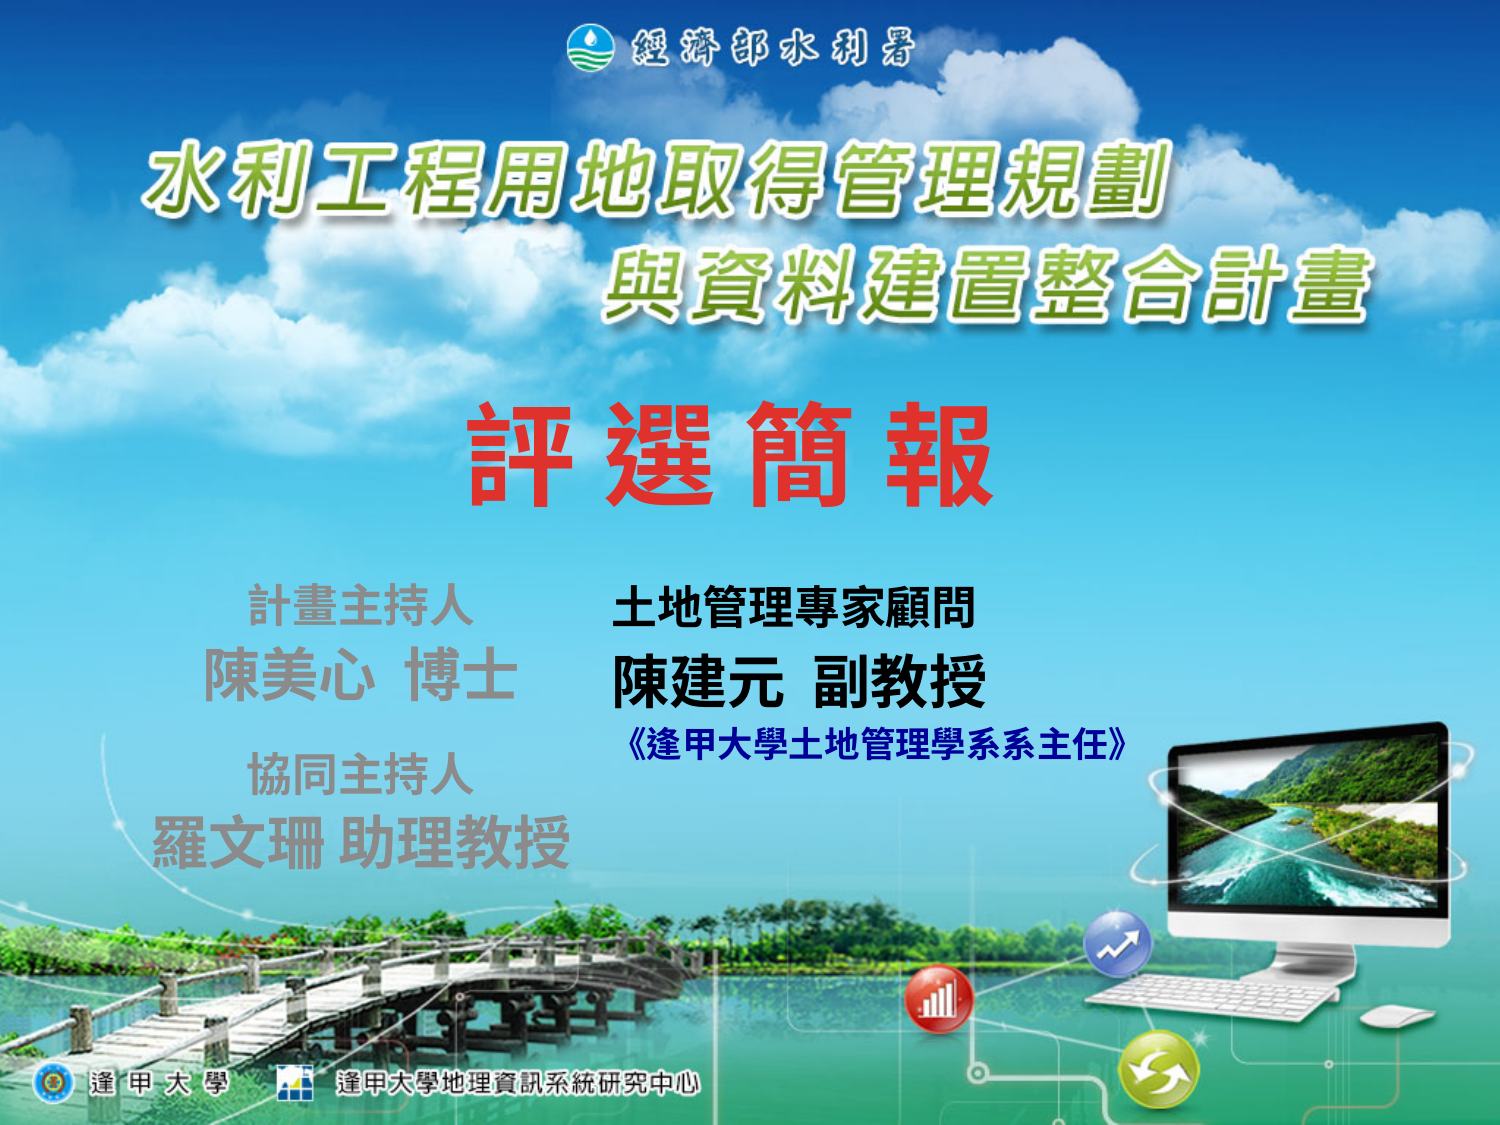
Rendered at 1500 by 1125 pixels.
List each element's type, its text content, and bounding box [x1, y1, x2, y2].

text_box 評 選 簡 報 [448, 377, 1182, 590]
subtitle 計畫主持人 陳美心 博士 協同主持人 羅文珊 助理教授 [90, 569, 632, 894]
text_box 土地管理專家顧問 陳建元 副教授 《逢甲大學土地管理學系系主任》 [596, 570, 1223, 784]
picture [0, 0, 1500, 1125]
